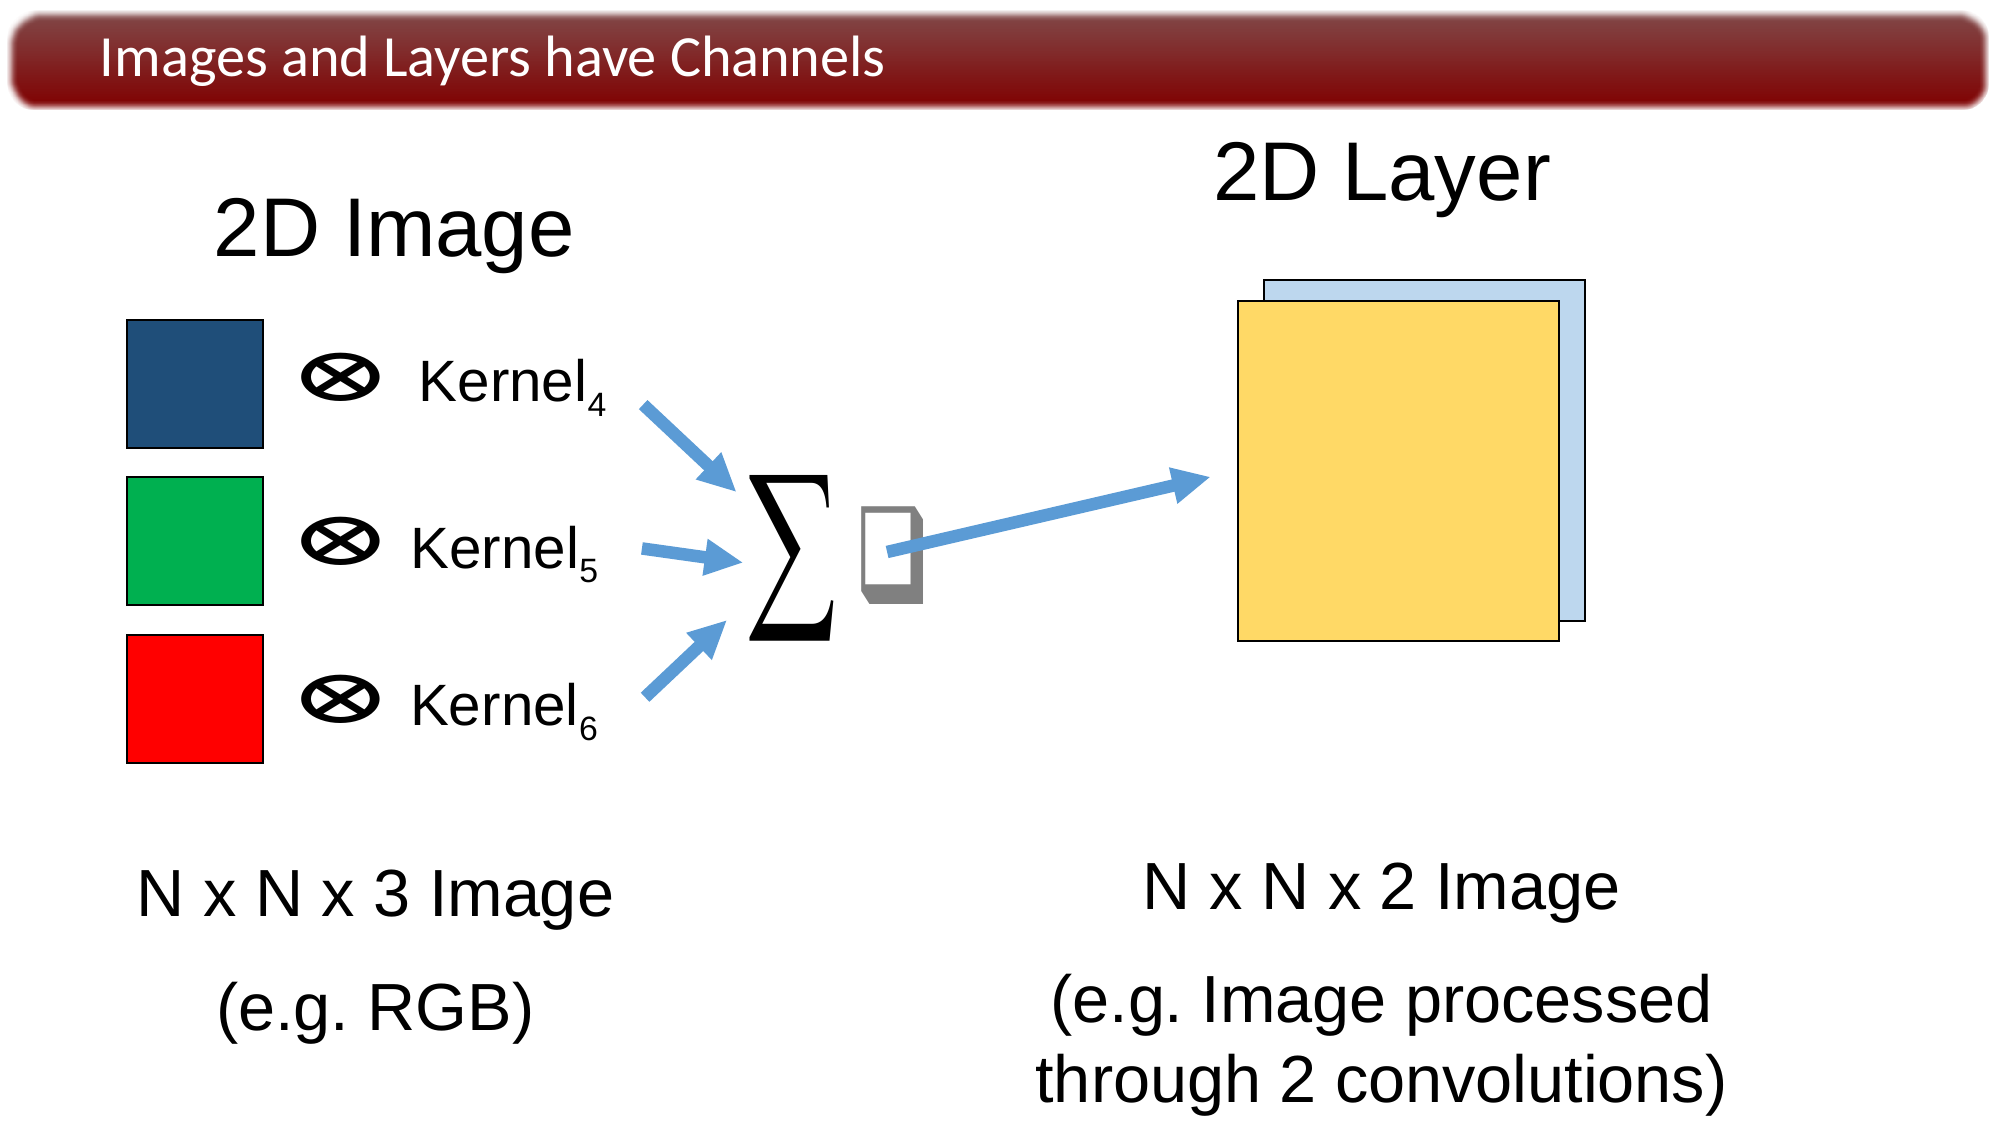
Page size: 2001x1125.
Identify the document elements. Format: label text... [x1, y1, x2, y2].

text_box [126, 476, 264, 606]
text_box Kernel6 [395, 660, 613, 755]
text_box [641, 548, 743, 563]
text_box Kernel5 [395, 502, 614, 597]
text_box N x N x 2 Image (e.g. Image processed through 2 convolutions) [1020, 835, 1743, 1125]
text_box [887, 477, 1210, 552]
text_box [643, 404, 736, 492]
text_box N x N x 3 Image (e.g. RGB) [14, 842, 737, 1051]
text_box 2D Layer [1167, 109, 1597, 225]
text_box [1237, 300, 1560, 642]
list Images and Layers have Channels [99, 16, 1965, 100]
text_box Kernel4 [404, 336, 622, 431]
text_box [1263, 279, 1586, 622]
text_box 2D Image [179, 165, 609, 281]
text_box [126, 319, 264, 449]
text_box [645, 620, 727, 698]
text_box [126, 634, 264, 764]
